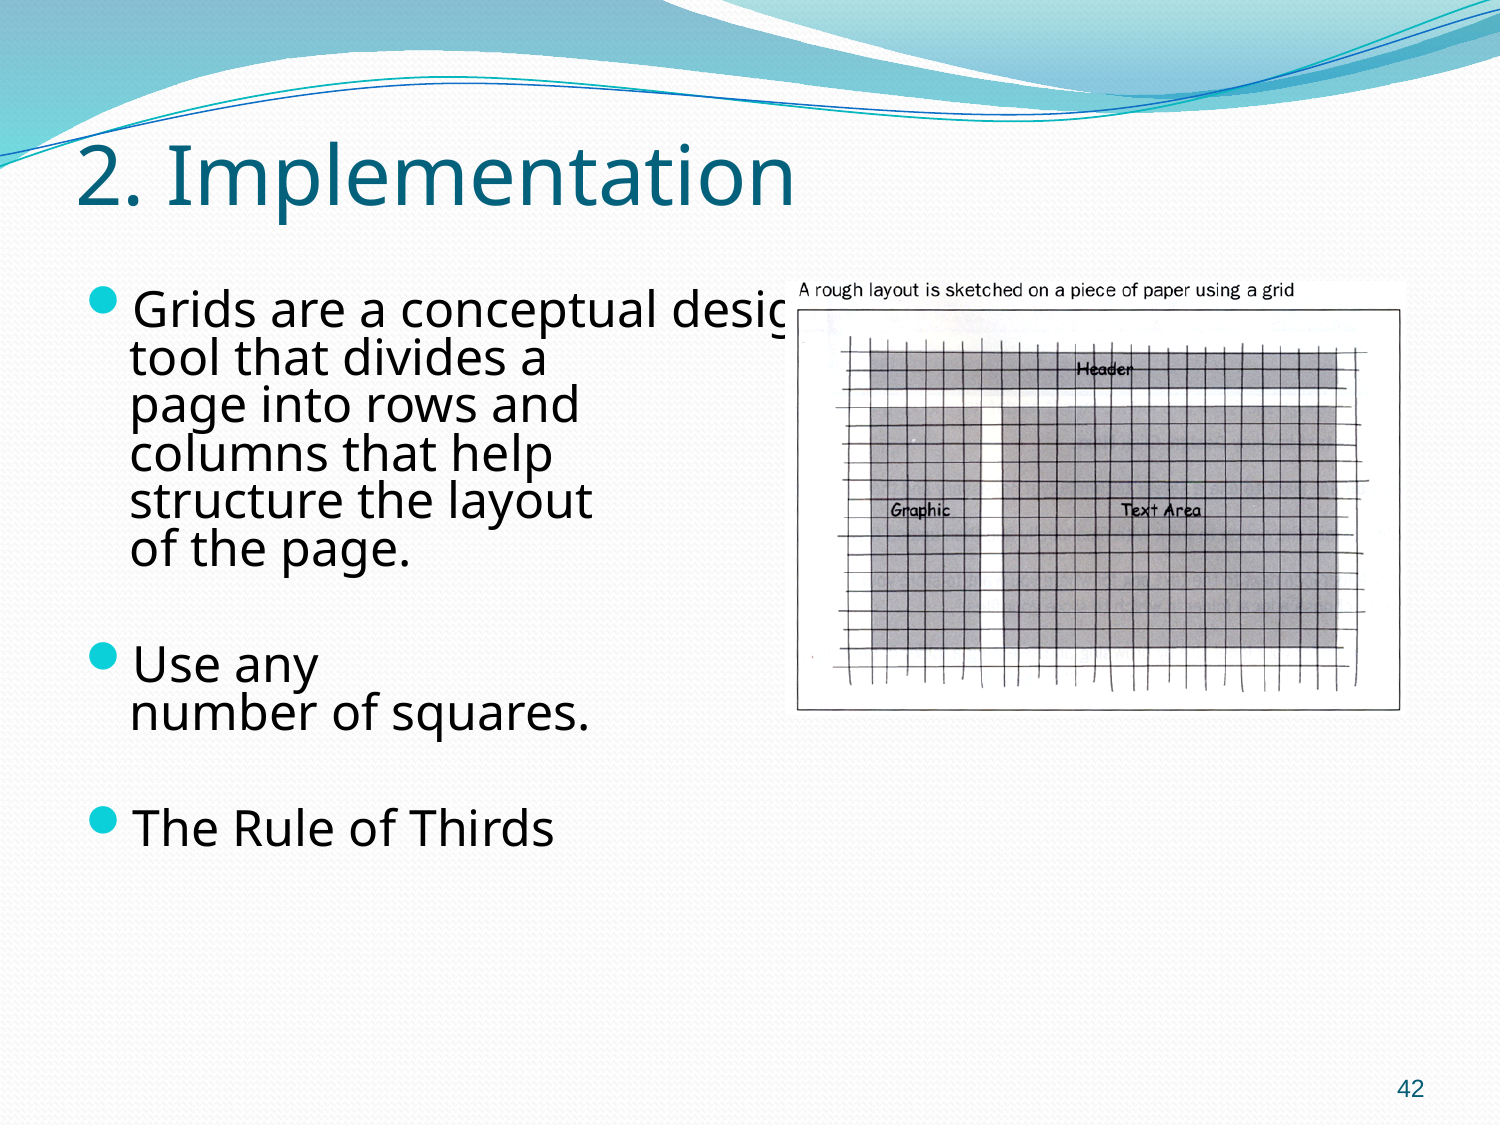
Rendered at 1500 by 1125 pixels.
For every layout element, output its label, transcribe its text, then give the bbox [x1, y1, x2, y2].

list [784, 280, 1407, 716]
slide_number 42 [1299, 1042, 1425, 1103]
list Grids are a conceptual design tool that divides a page into rows and columns that help structure the layout of the page. Use any number of squares. The Rule of Thirds [70, 281, 852, 1024]
title 2. Implementation [74, 115, 1426, 223]
